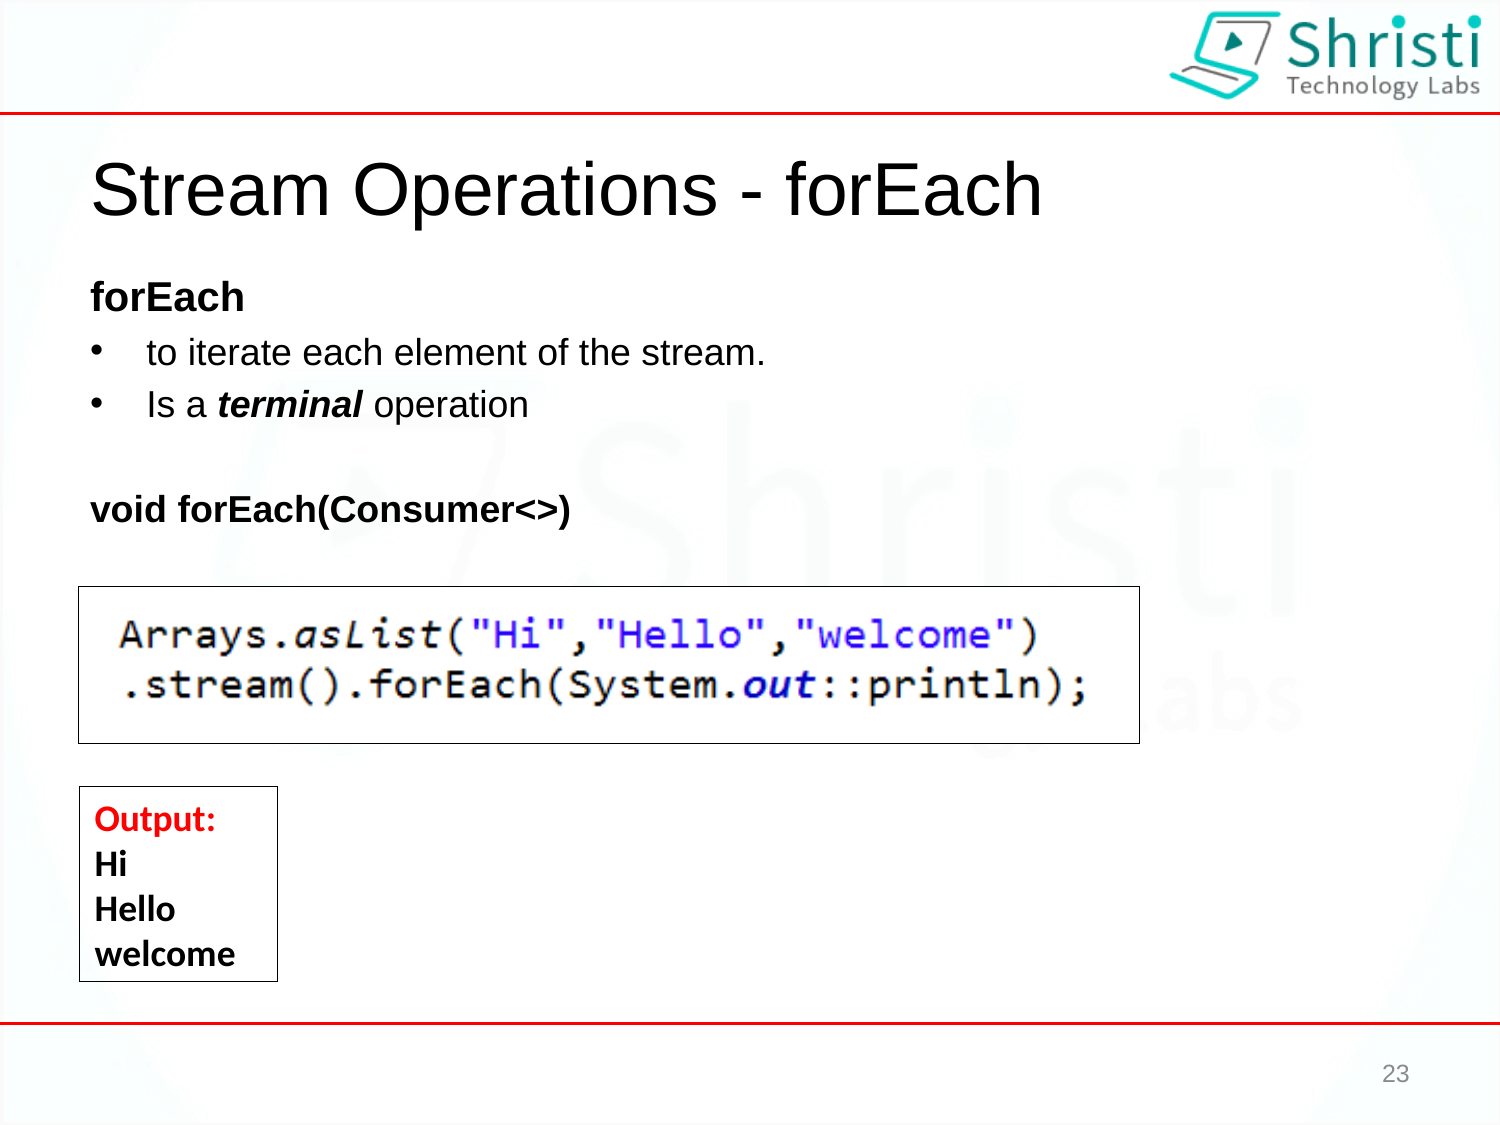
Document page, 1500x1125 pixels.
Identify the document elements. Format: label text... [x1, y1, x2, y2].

list forEach to iterate each element of the stream. Is a terminal operation void forEach(Consumer<>) [74, 262, 1471, 563]
picture [1169, 8, 1483, 102]
slide_number 23 [1074, 1042, 1425, 1103]
picture [78, 585, 1141, 745]
text_box Output: Hi Hello welcome [79, 786, 278, 982]
title Stream Operations - forEach [74, 136, 1426, 233]
